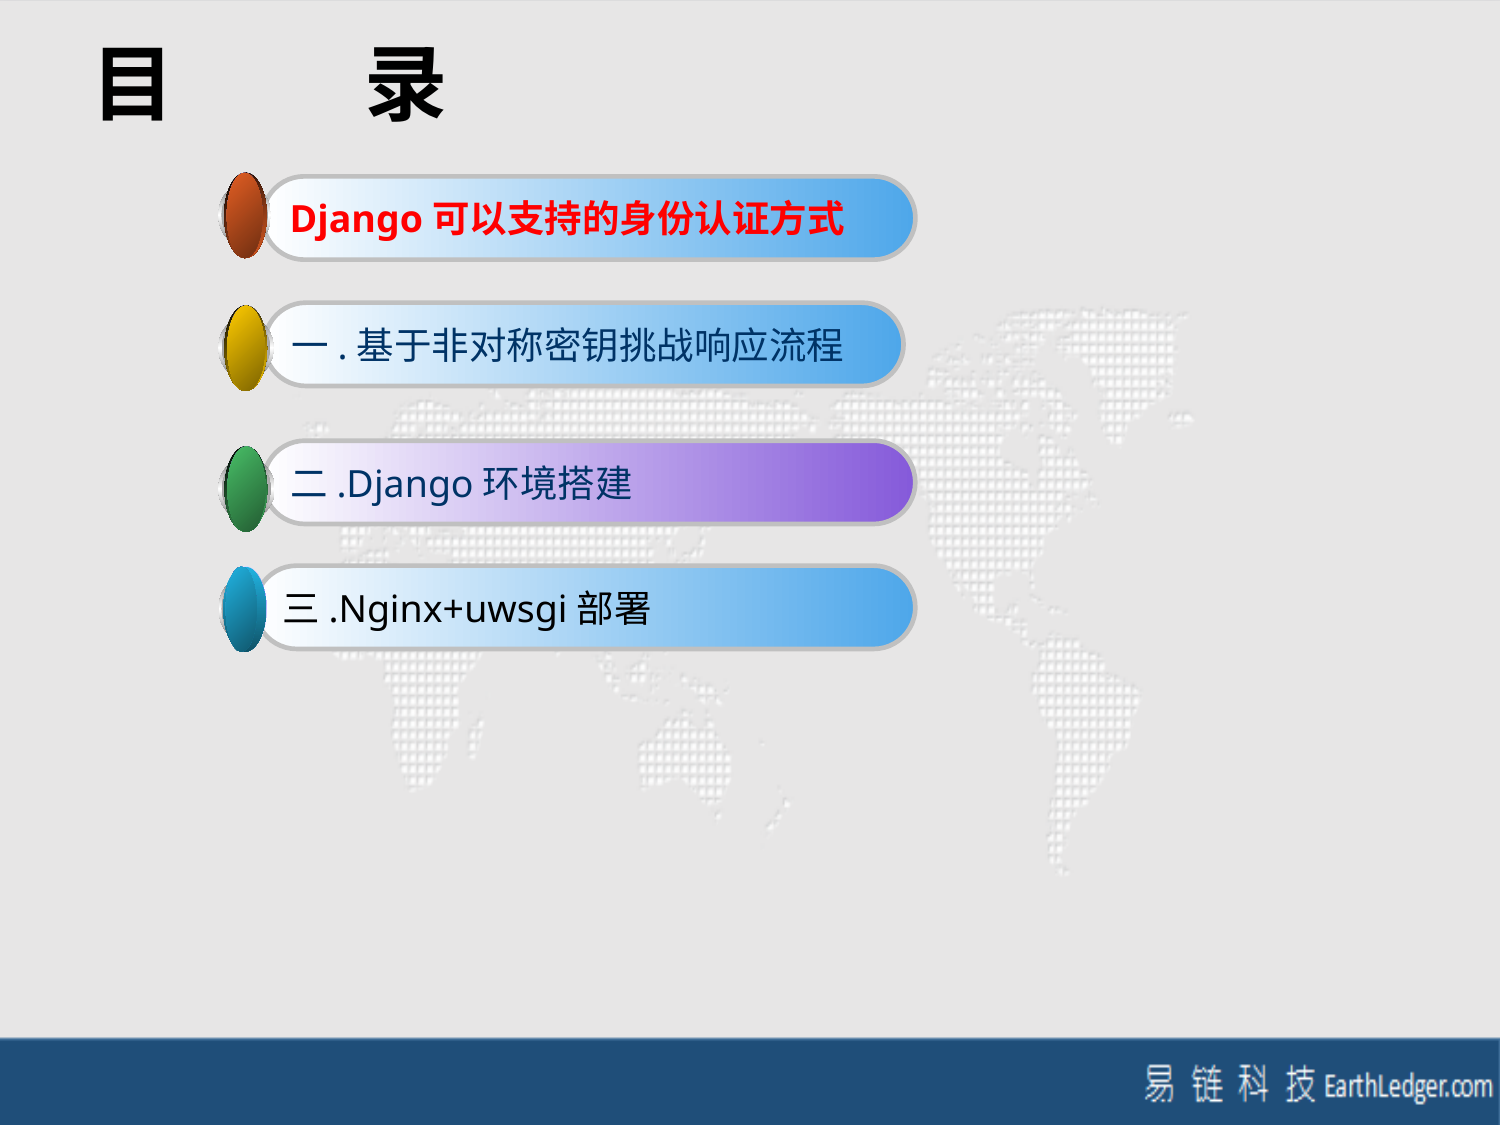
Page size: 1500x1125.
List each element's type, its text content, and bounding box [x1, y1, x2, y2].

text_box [218, 565, 916, 652]
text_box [218, 172, 916, 260]
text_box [218, 302, 904, 391]
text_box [218, 440, 916, 532]
title 目 录 [76, 35, 1427, 161]
picture [0, 0, 1500, 1125]
